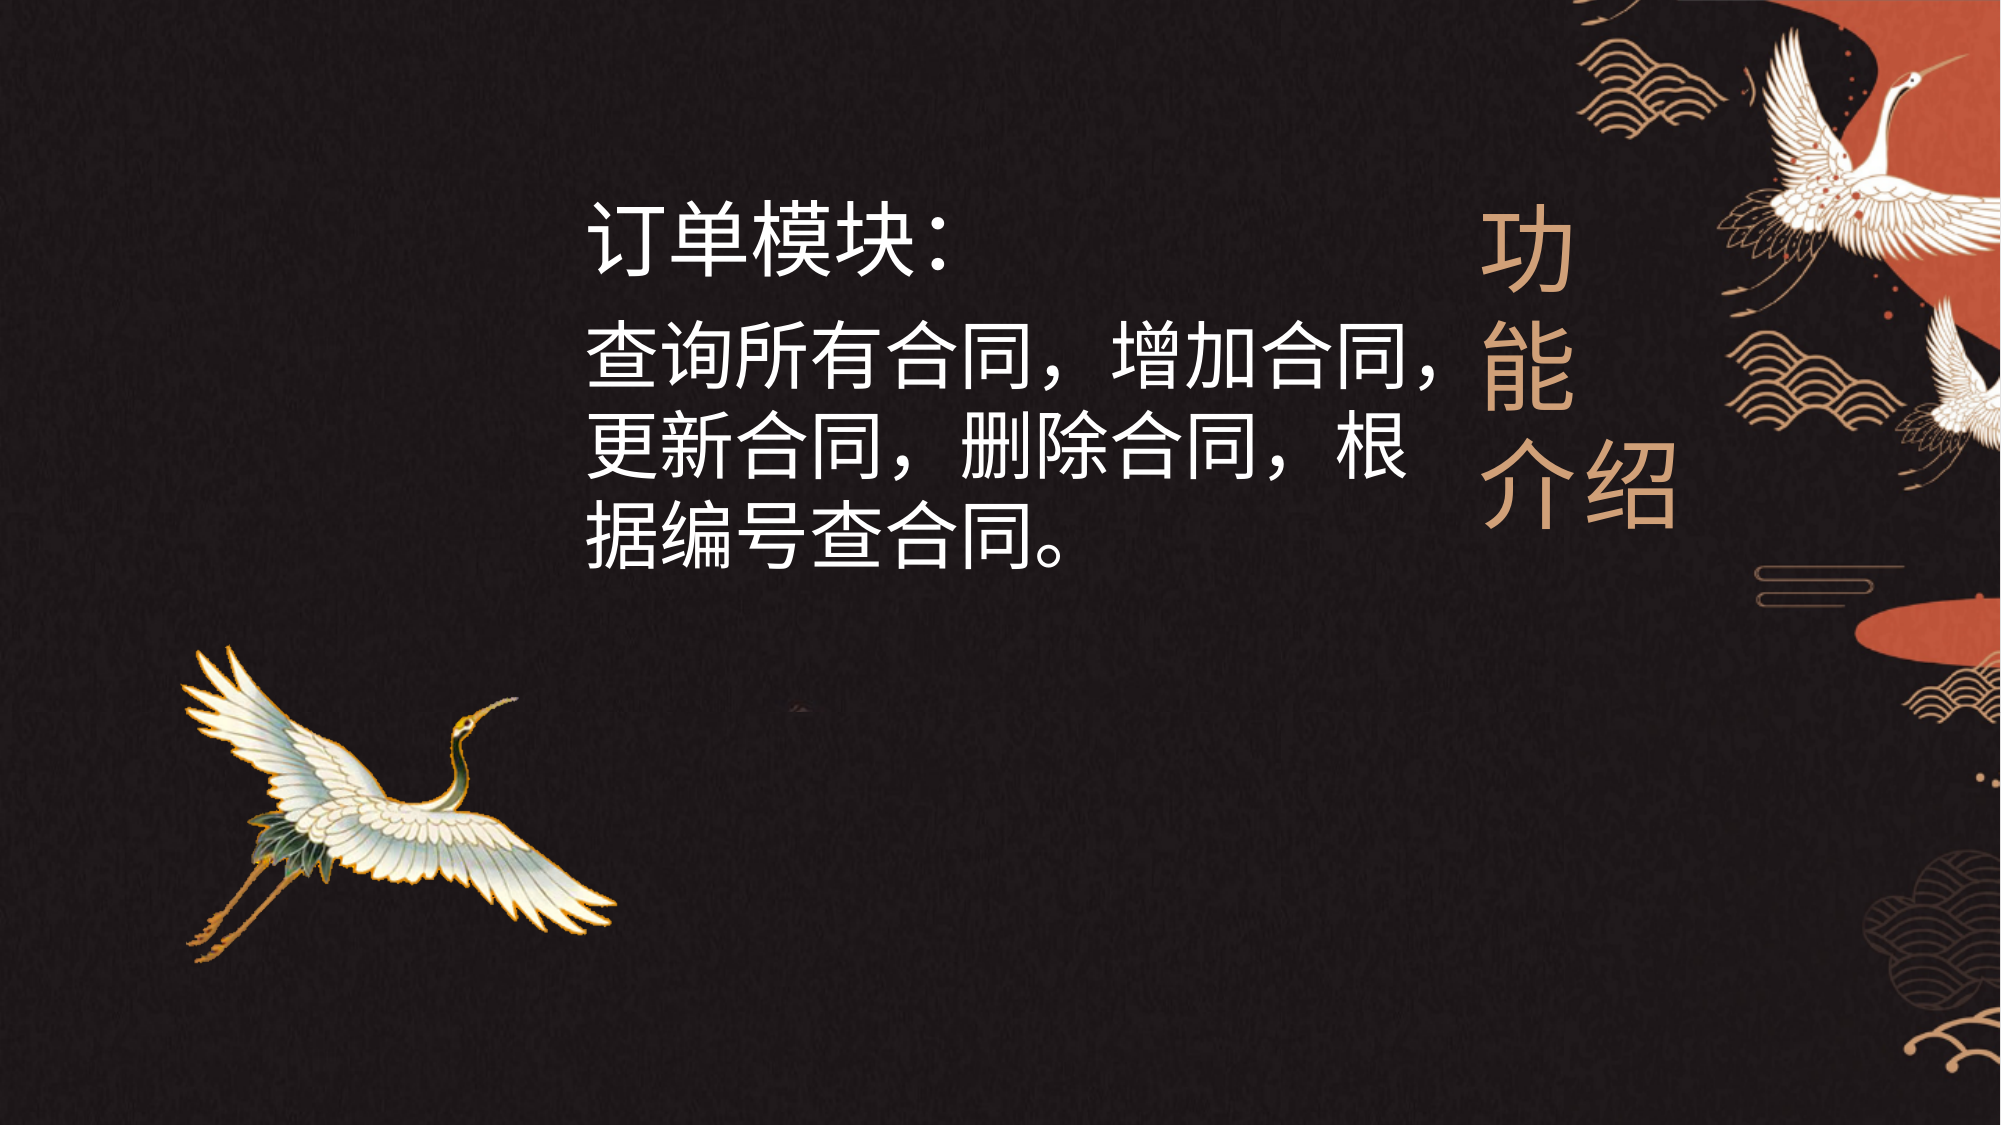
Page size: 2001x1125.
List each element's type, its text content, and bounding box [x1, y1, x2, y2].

title 功能介绍 [1462, 180, 1695, 597]
picture [0, 0, 2001, 1125]
list 订单模块： 查询所有合同，增加合同，更新合同，删除合同，根据编号查合同。 [567, 180, 1433, 835]
